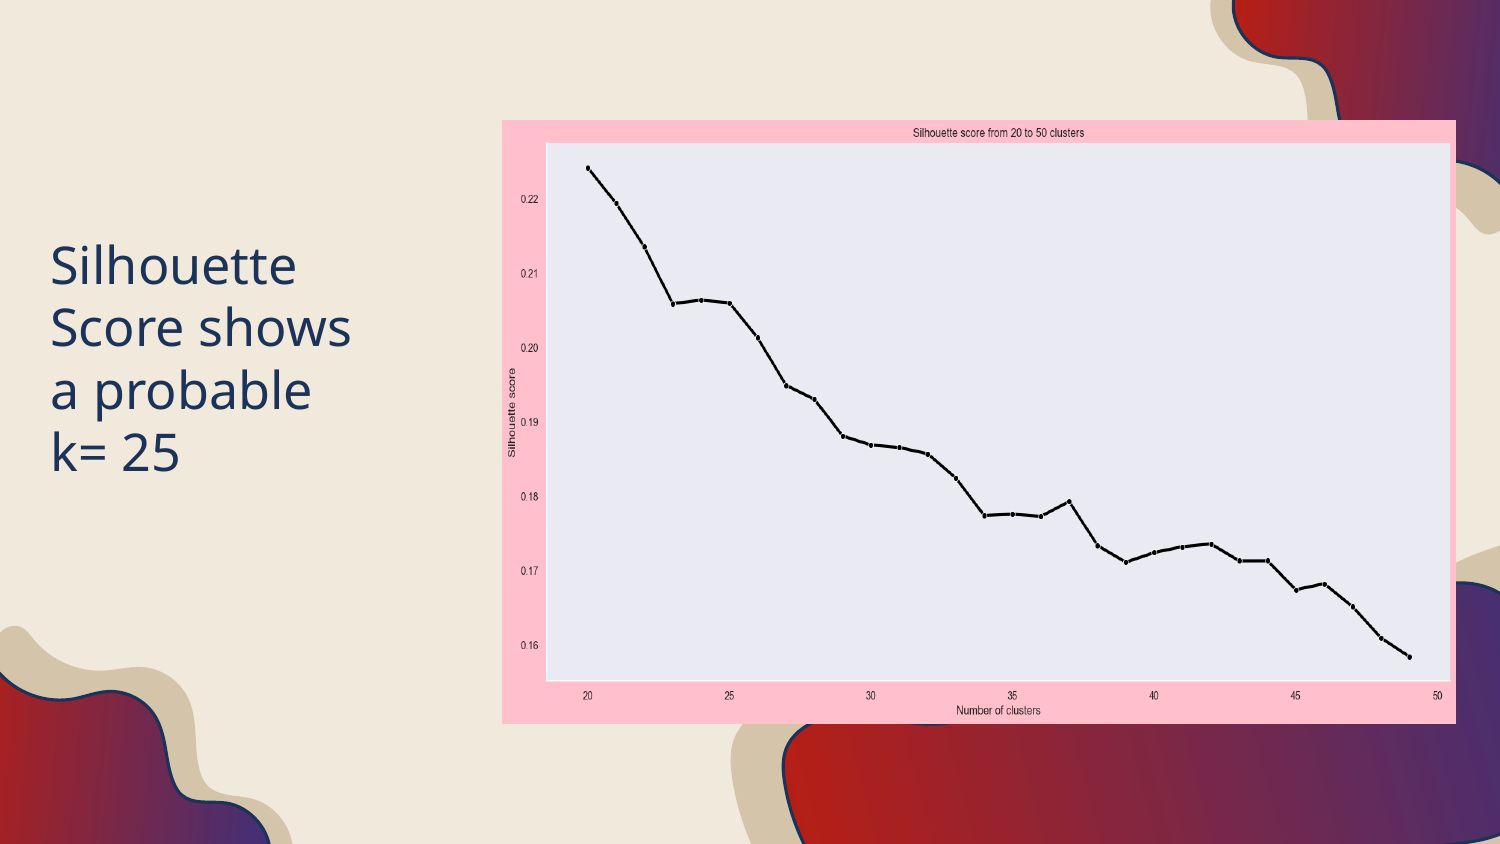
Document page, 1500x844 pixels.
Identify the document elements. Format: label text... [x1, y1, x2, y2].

title Silhouette Score shows a probable k= 25 [35, 217, 385, 574]
picture [502, 120, 1456, 724]
